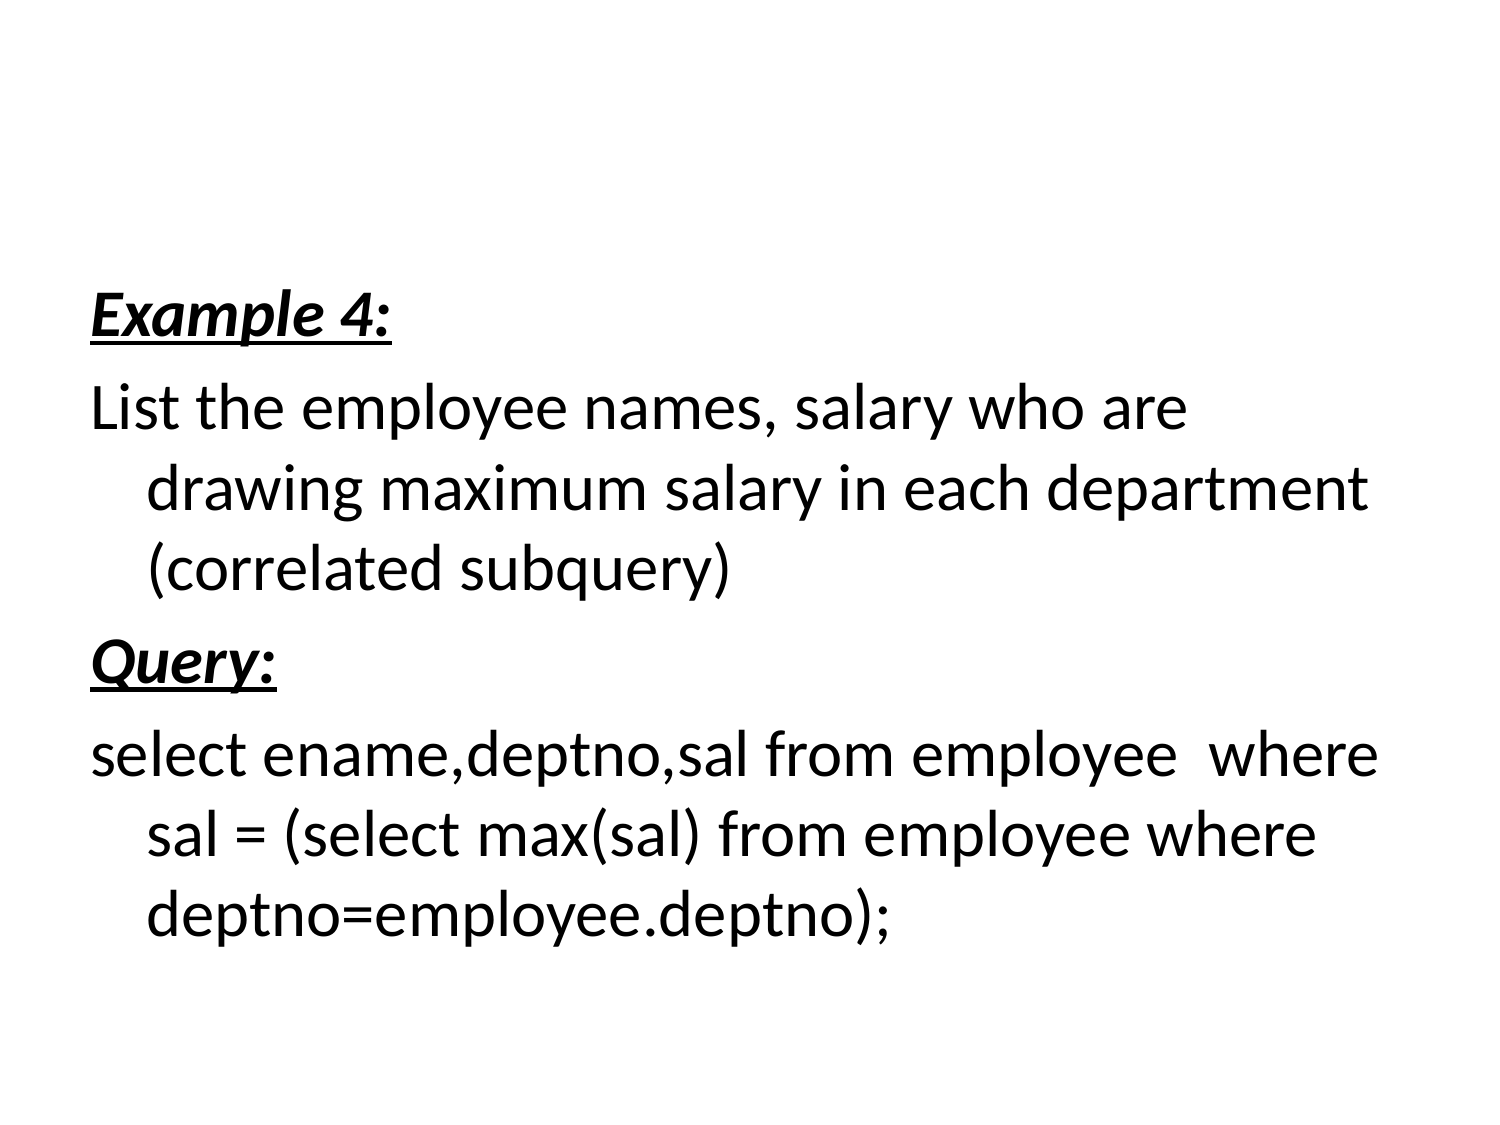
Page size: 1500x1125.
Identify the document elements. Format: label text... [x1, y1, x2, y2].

list Example 4: List the employee names, salary who are drawing maximum salary in each department (correlated subquery) Query: select ename,deptno,sal from employee where sal = (select max(sal) from employee where deptno=employee.deptno); [75, 262, 1425, 1005]
